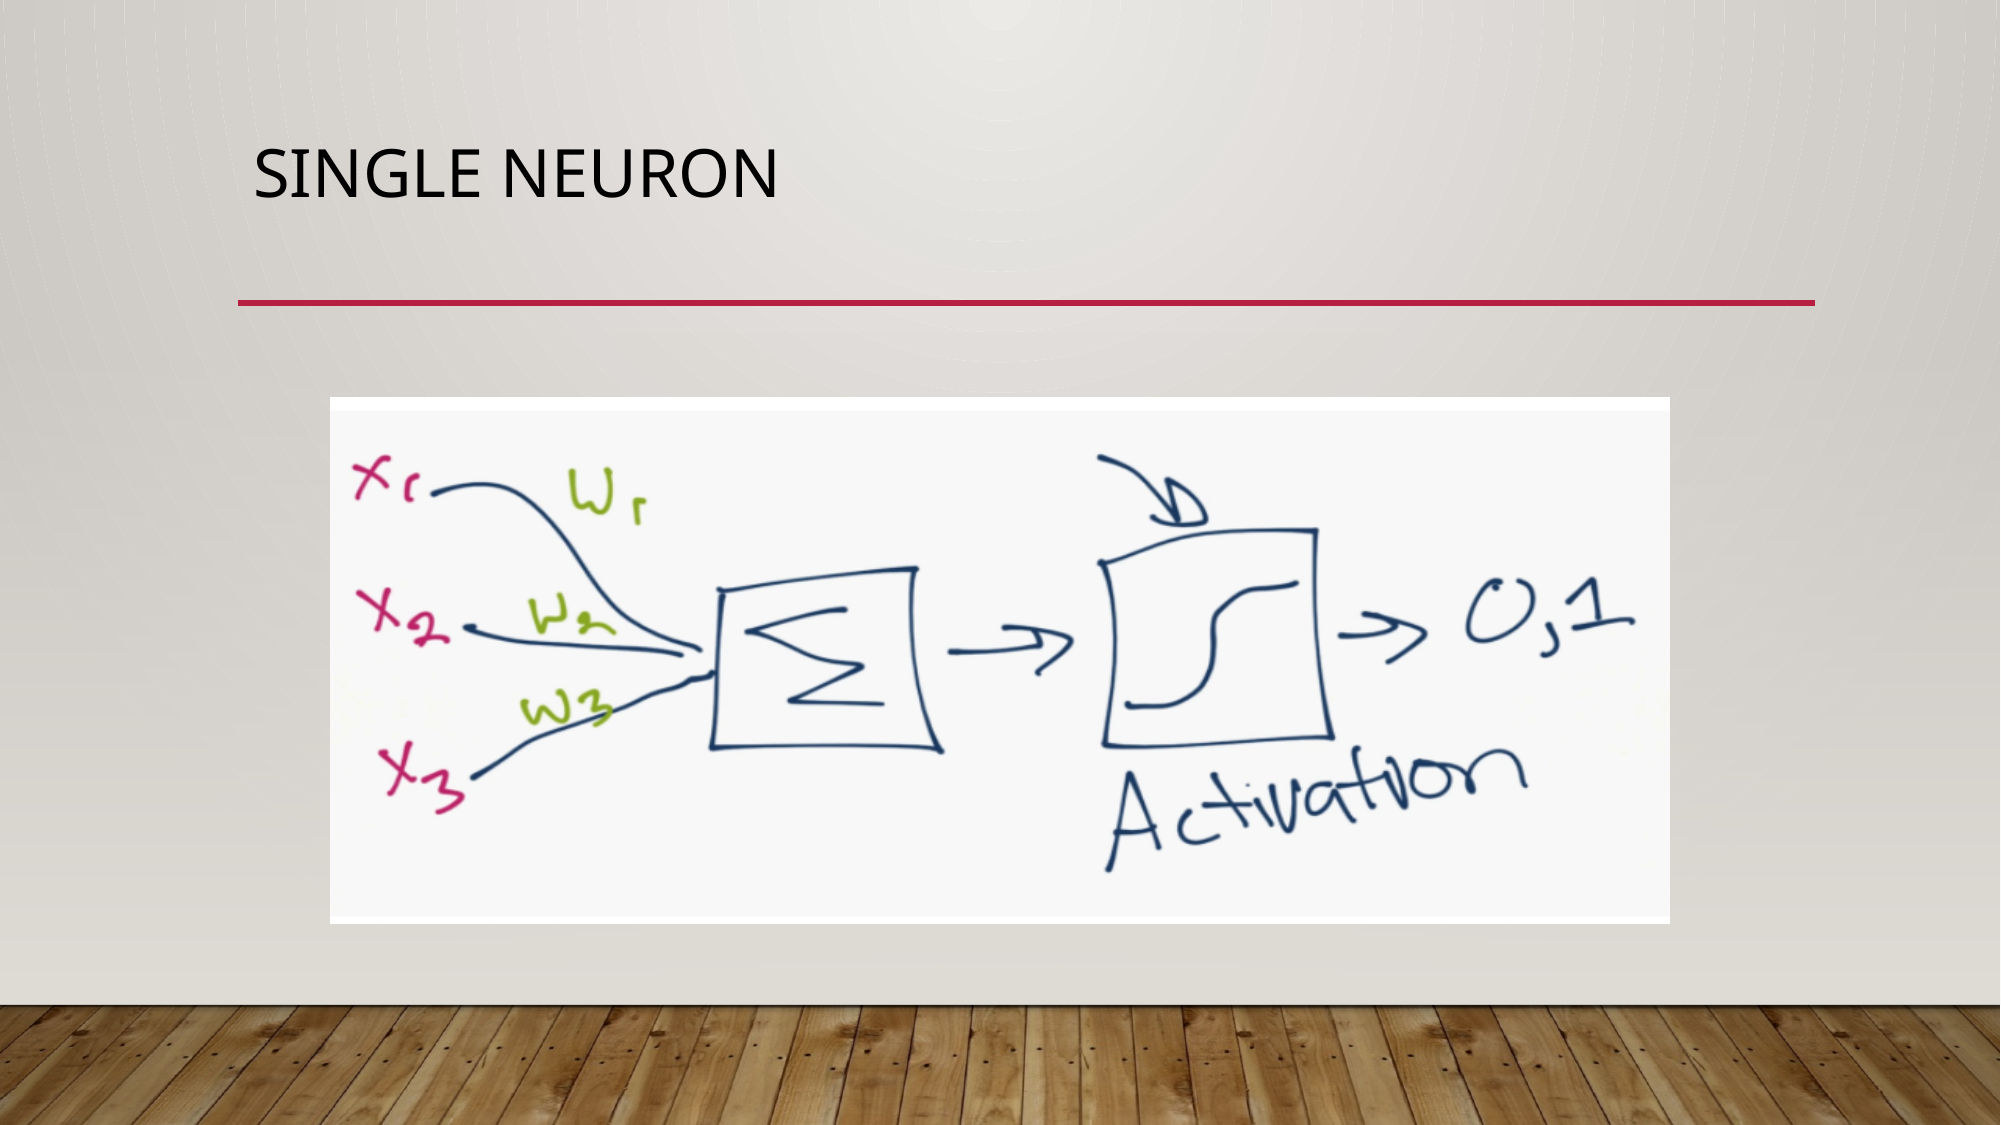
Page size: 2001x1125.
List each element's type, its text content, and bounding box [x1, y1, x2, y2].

picture [0, 1005, 2000, 1125]
picture [330, 397, 1670, 924]
title Single neuron [238, 131, 1814, 305]
